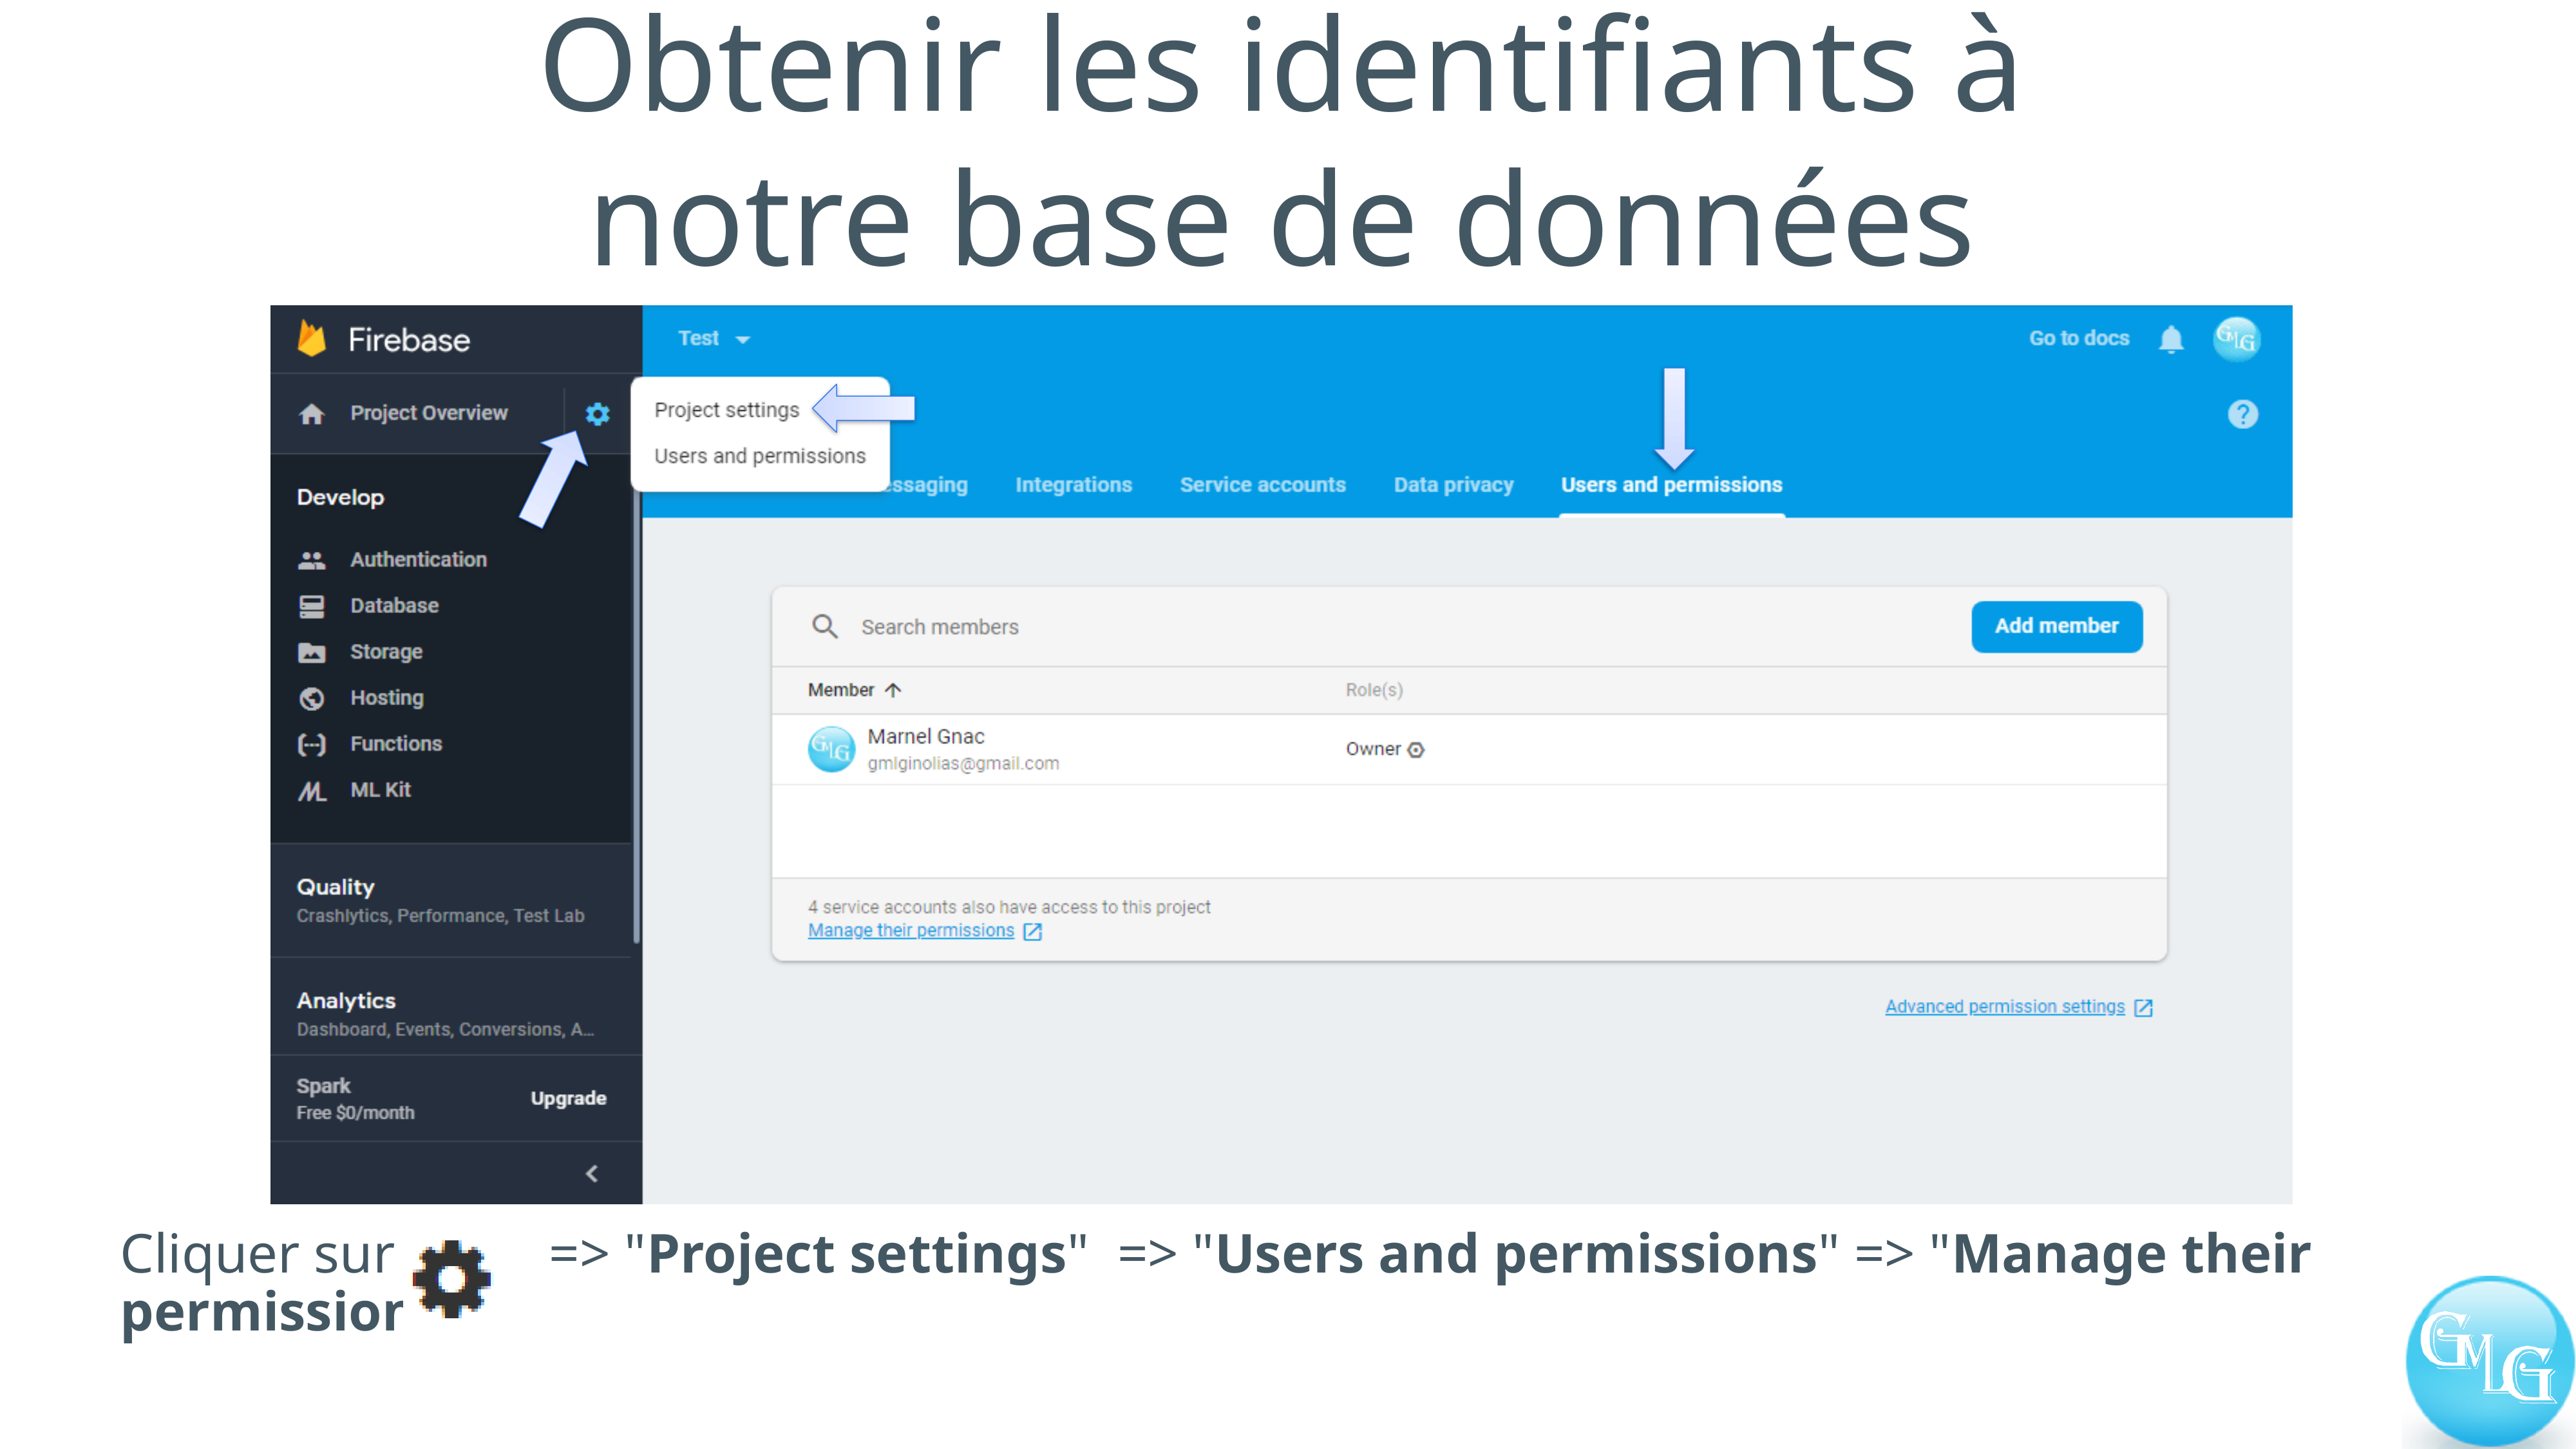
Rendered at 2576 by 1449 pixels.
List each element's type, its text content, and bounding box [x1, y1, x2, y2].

picture [1444, 476, 1514, 496]
picture [2213, 316, 2260, 362]
picture [1206, 480, 1228, 492]
picture [1017, 478, 1021, 492]
picture [2084, 329, 2130, 345]
picture [2159, 325, 2184, 354]
picture [270, 305, 2293, 1205]
picture [2060, 331, 2079, 345]
picture [1180, 478, 1204, 492]
picture [2401, 1273, 2576, 1449]
picture [735, 337, 750, 343]
text_box Cliquer sur => "Project settings" => "Users and permissions" => "Manage their permissions" [120, 1217, 2443, 1352]
picture [679, 331, 719, 345]
picture [1230, 480, 1252, 492]
picture [1623, 476, 1658, 492]
picture [1720, 476, 1783, 492]
picture [1654, 368, 1696, 470]
picture [1395, 478, 1438, 492]
picture [2228, 400, 2259, 428]
picture [1562, 477, 1617, 492]
text_box Obtenir les identifiants à notre base de données [386, 134, 2177, 301]
picture [1023, 476, 1133, 496]
picture [402, 1234, 504, 1335]
picture [2030, 331, 2056, 345]
picture [1665, 476, 1718, 496]
picture [1258, 478, 1346, 492]
